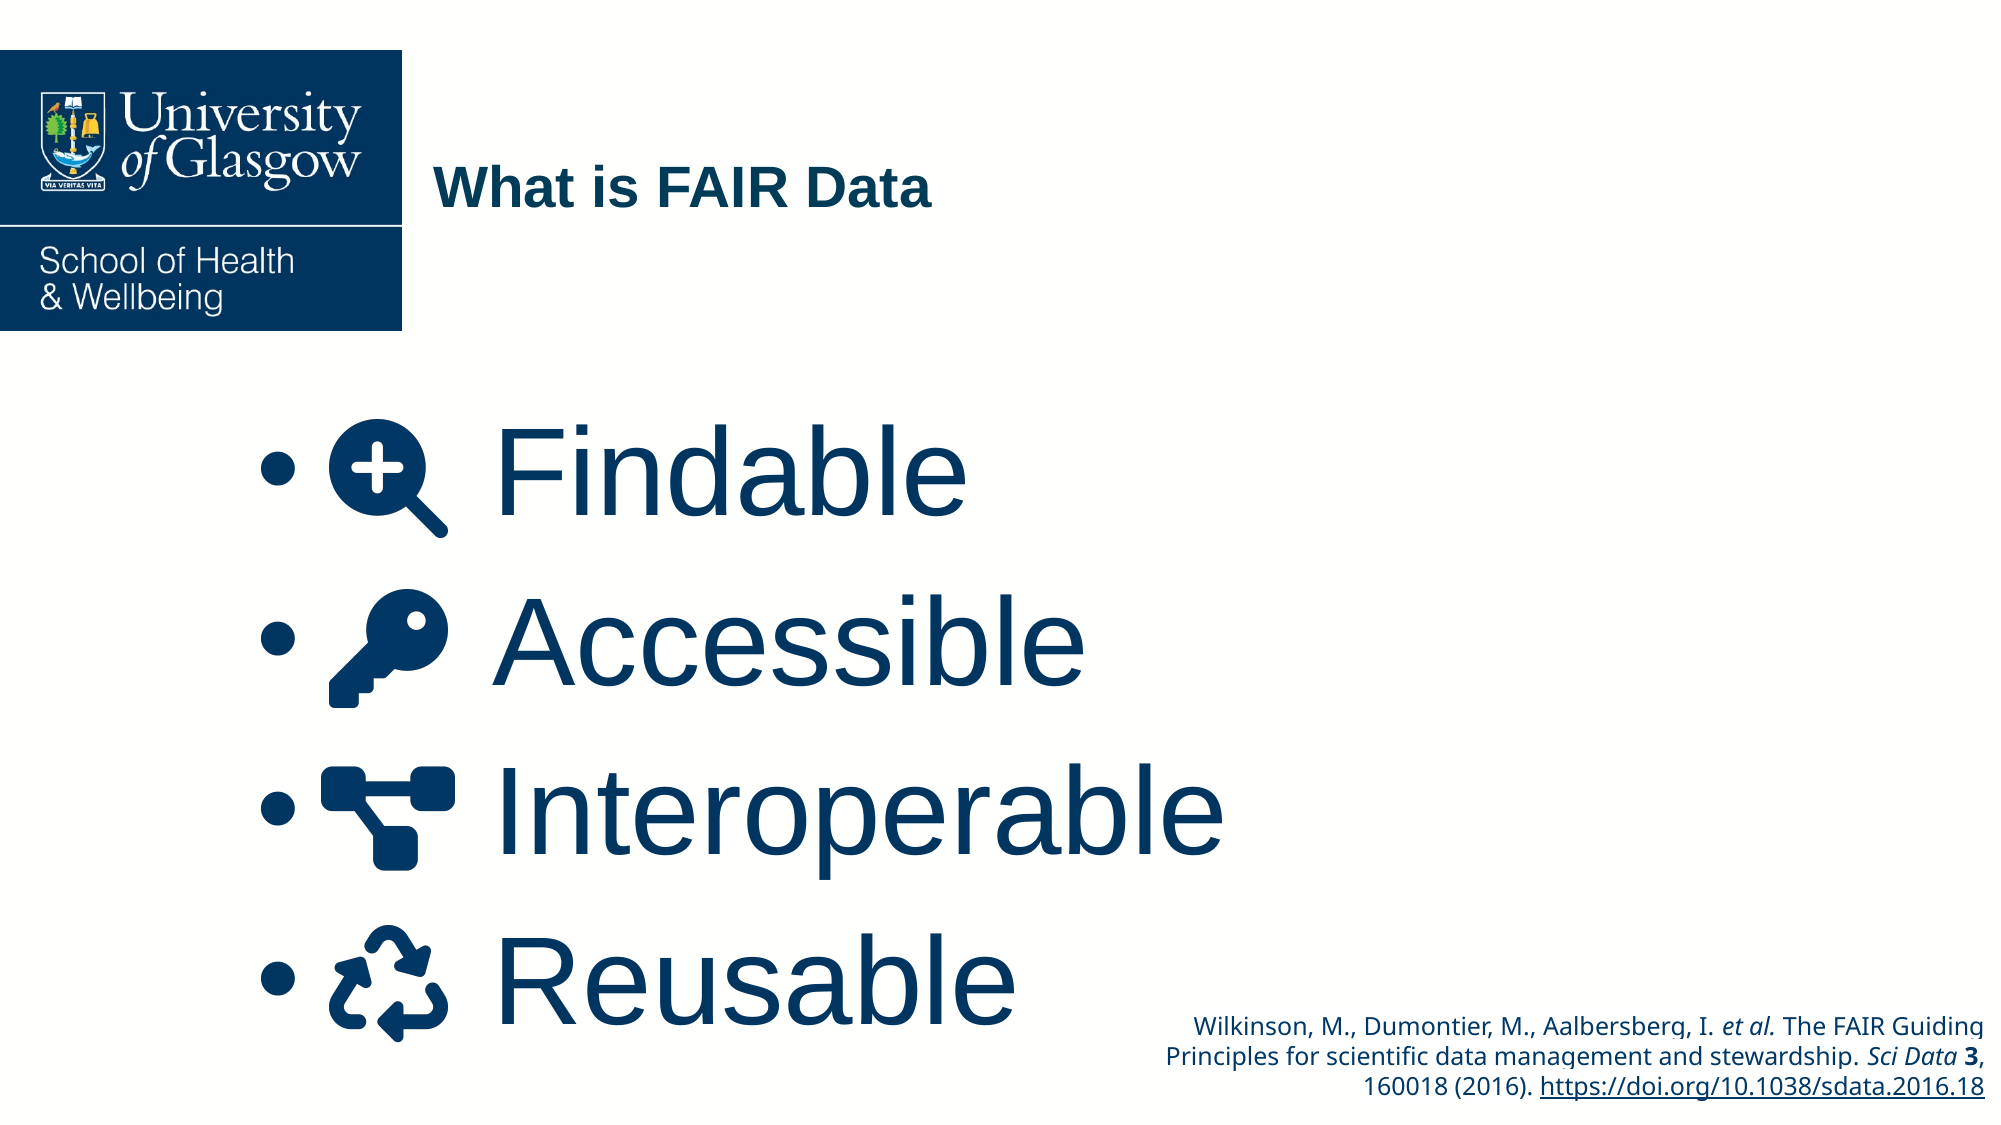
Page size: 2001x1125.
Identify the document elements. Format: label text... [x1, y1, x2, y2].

picture [329, 925, 448, 1044]
text_box Wilkinson, M., Dumontier, M., Aalbersberg, I. et al. The FAIR Guiding Principles for scientific data management and stewardship. Sci Data 3, 160018 (2016). https://doi.org/10.1038/sdata.2016.18 [1110, 1002, 2000, 1112]
picture [0, 50, 402, 331]
picture [329, 589, 448, 708]
list Findable Accessible Interoperable Reusable [241, 399, 1752, 1119]
picture [329, 419, 448, 538]
title What is FAIR Data [418, 51, 1930, 326]
picture [321, 759, 455, 878]
